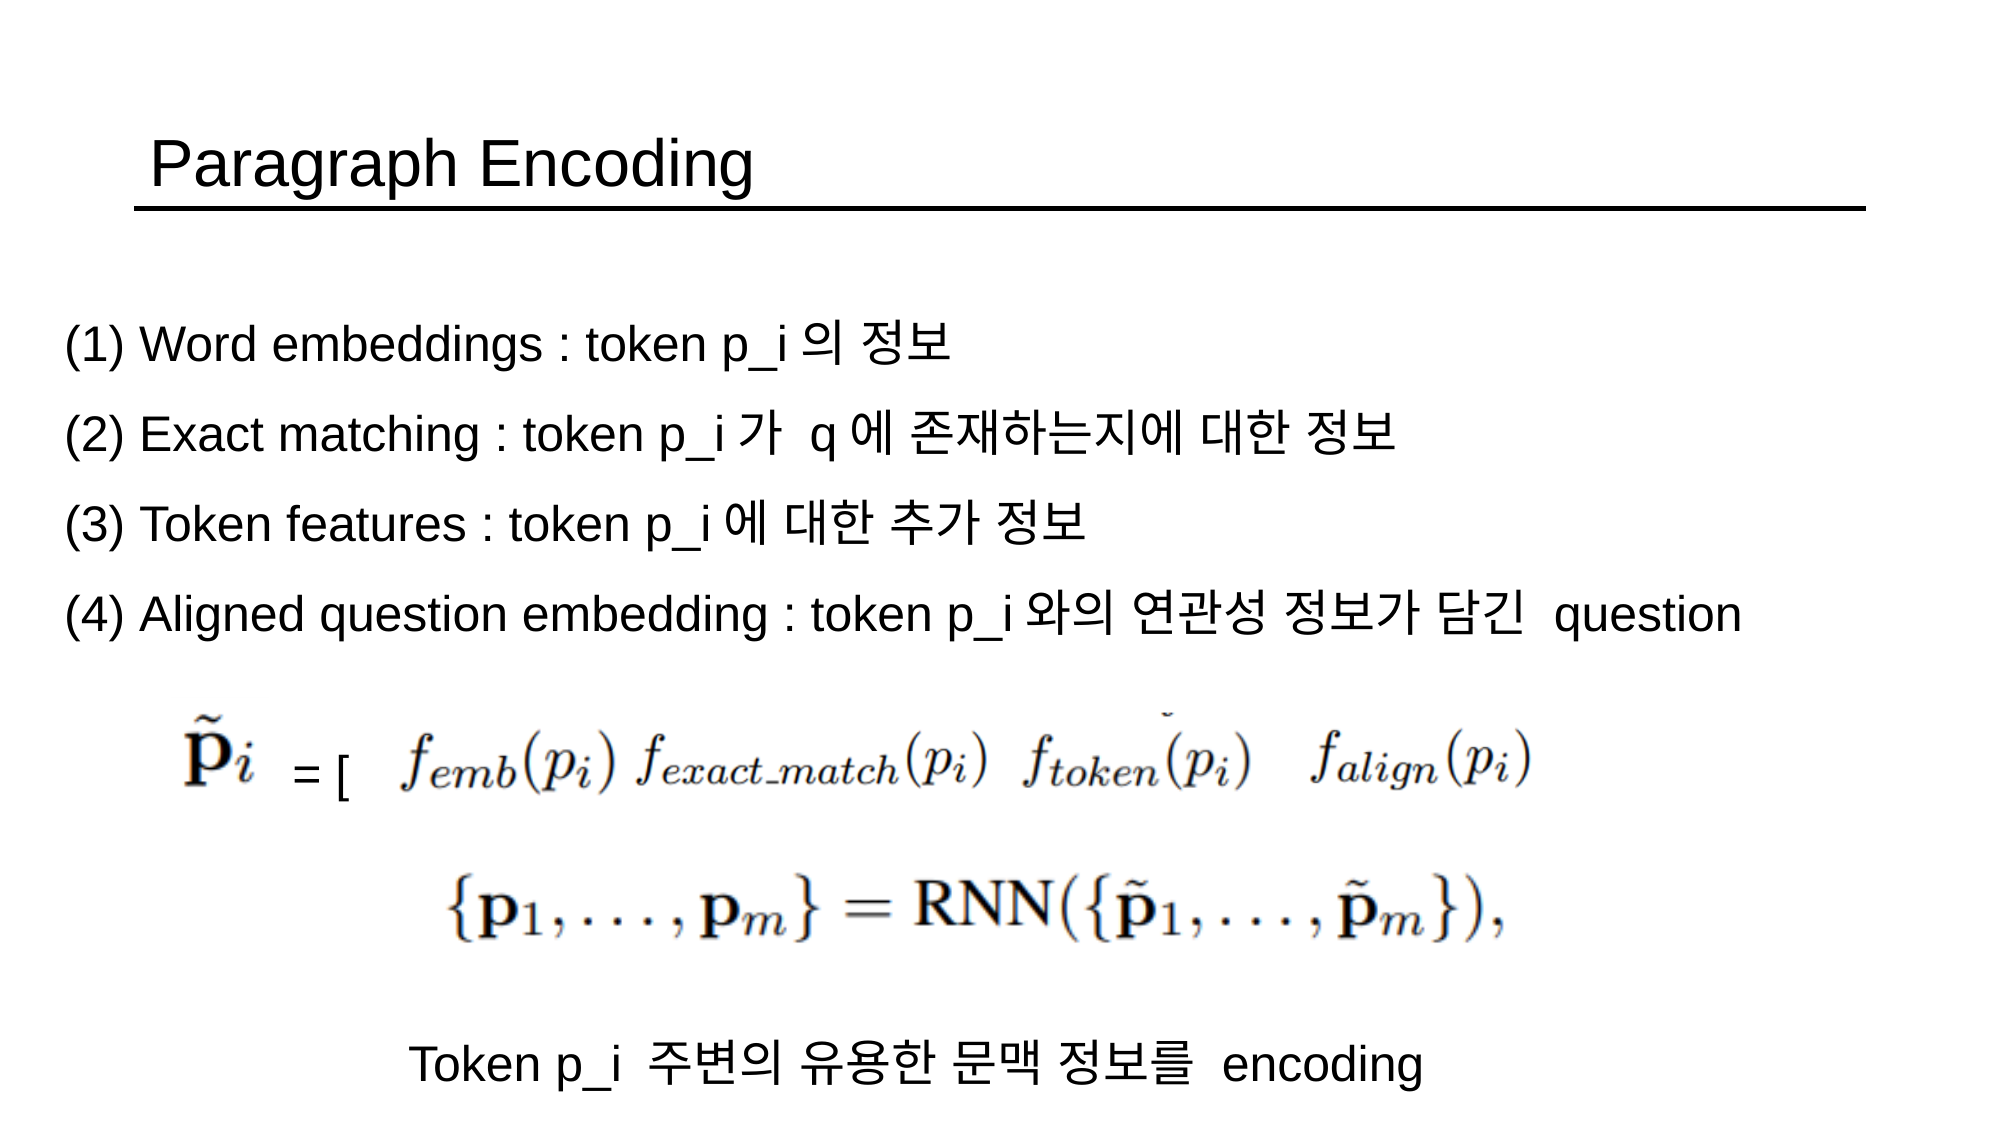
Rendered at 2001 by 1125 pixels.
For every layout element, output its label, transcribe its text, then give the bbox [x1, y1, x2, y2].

text_box Token p_i 주변의 유용한 문맥 정보를 encoding [393, 994, 2000, 1100]
picture [1020, 706, 1256, 804]
text_box Word embeddings : token p_i의 정보 Exact matching : token p_i가 q에 존재하는지에 대한 정보 Token features : token p_i에 대한 추가 정보 Aligned question embedding : token p_i와의 연관성 정보가 담긴 question [49, 273, 2000, 649]
text_box = [ ] [630, 704, 1021, 805]
text_box = [ ] [1253, 704, 2000, 810]
picture [373, 696, 1543, 995]
text_box = [ ] [277, 704, 368, 810]
text_box Paragraph Encoding [134, 64, 1683, 208]
picture [171, 696, 270, 804]
